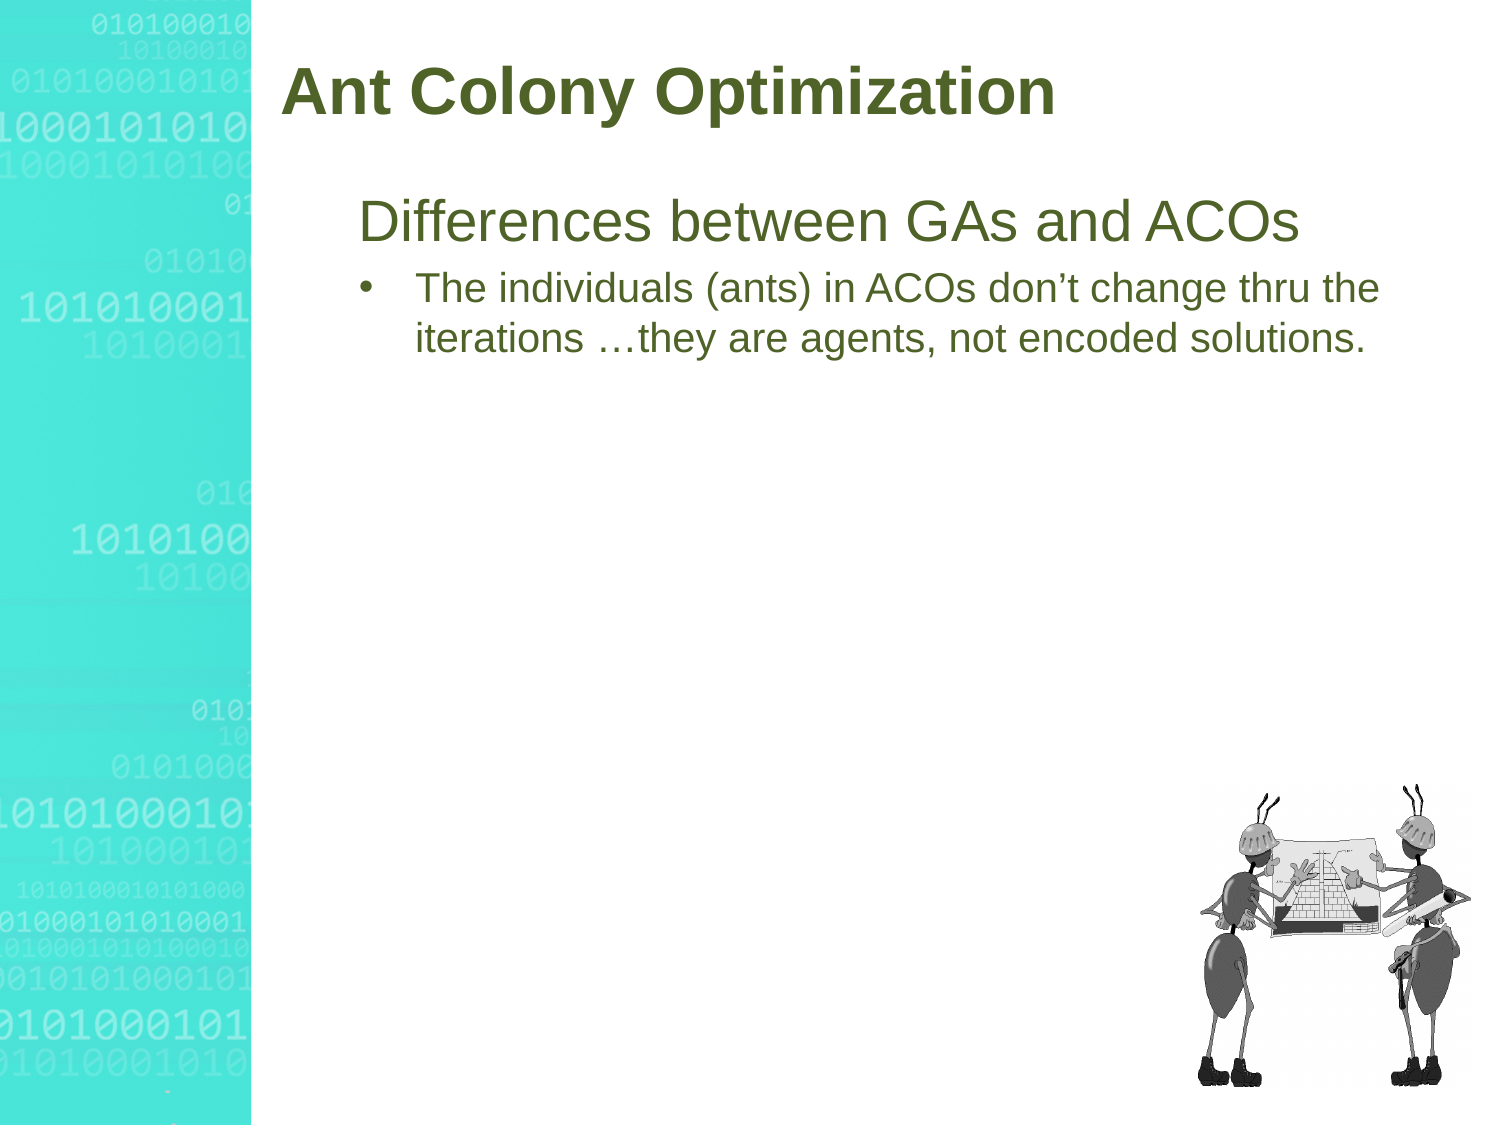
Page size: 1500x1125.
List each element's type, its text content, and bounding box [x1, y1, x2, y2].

picture [0, 0, 1500, 1125]
list Differences between GAs and ACOs The individuals (ants) in ACOs don’t change thru the iterations …they are agents, not encoded solutions. [344, 175, 1421, 776]
title Ant Colony Optimization [265, 0, 1500, 176]
